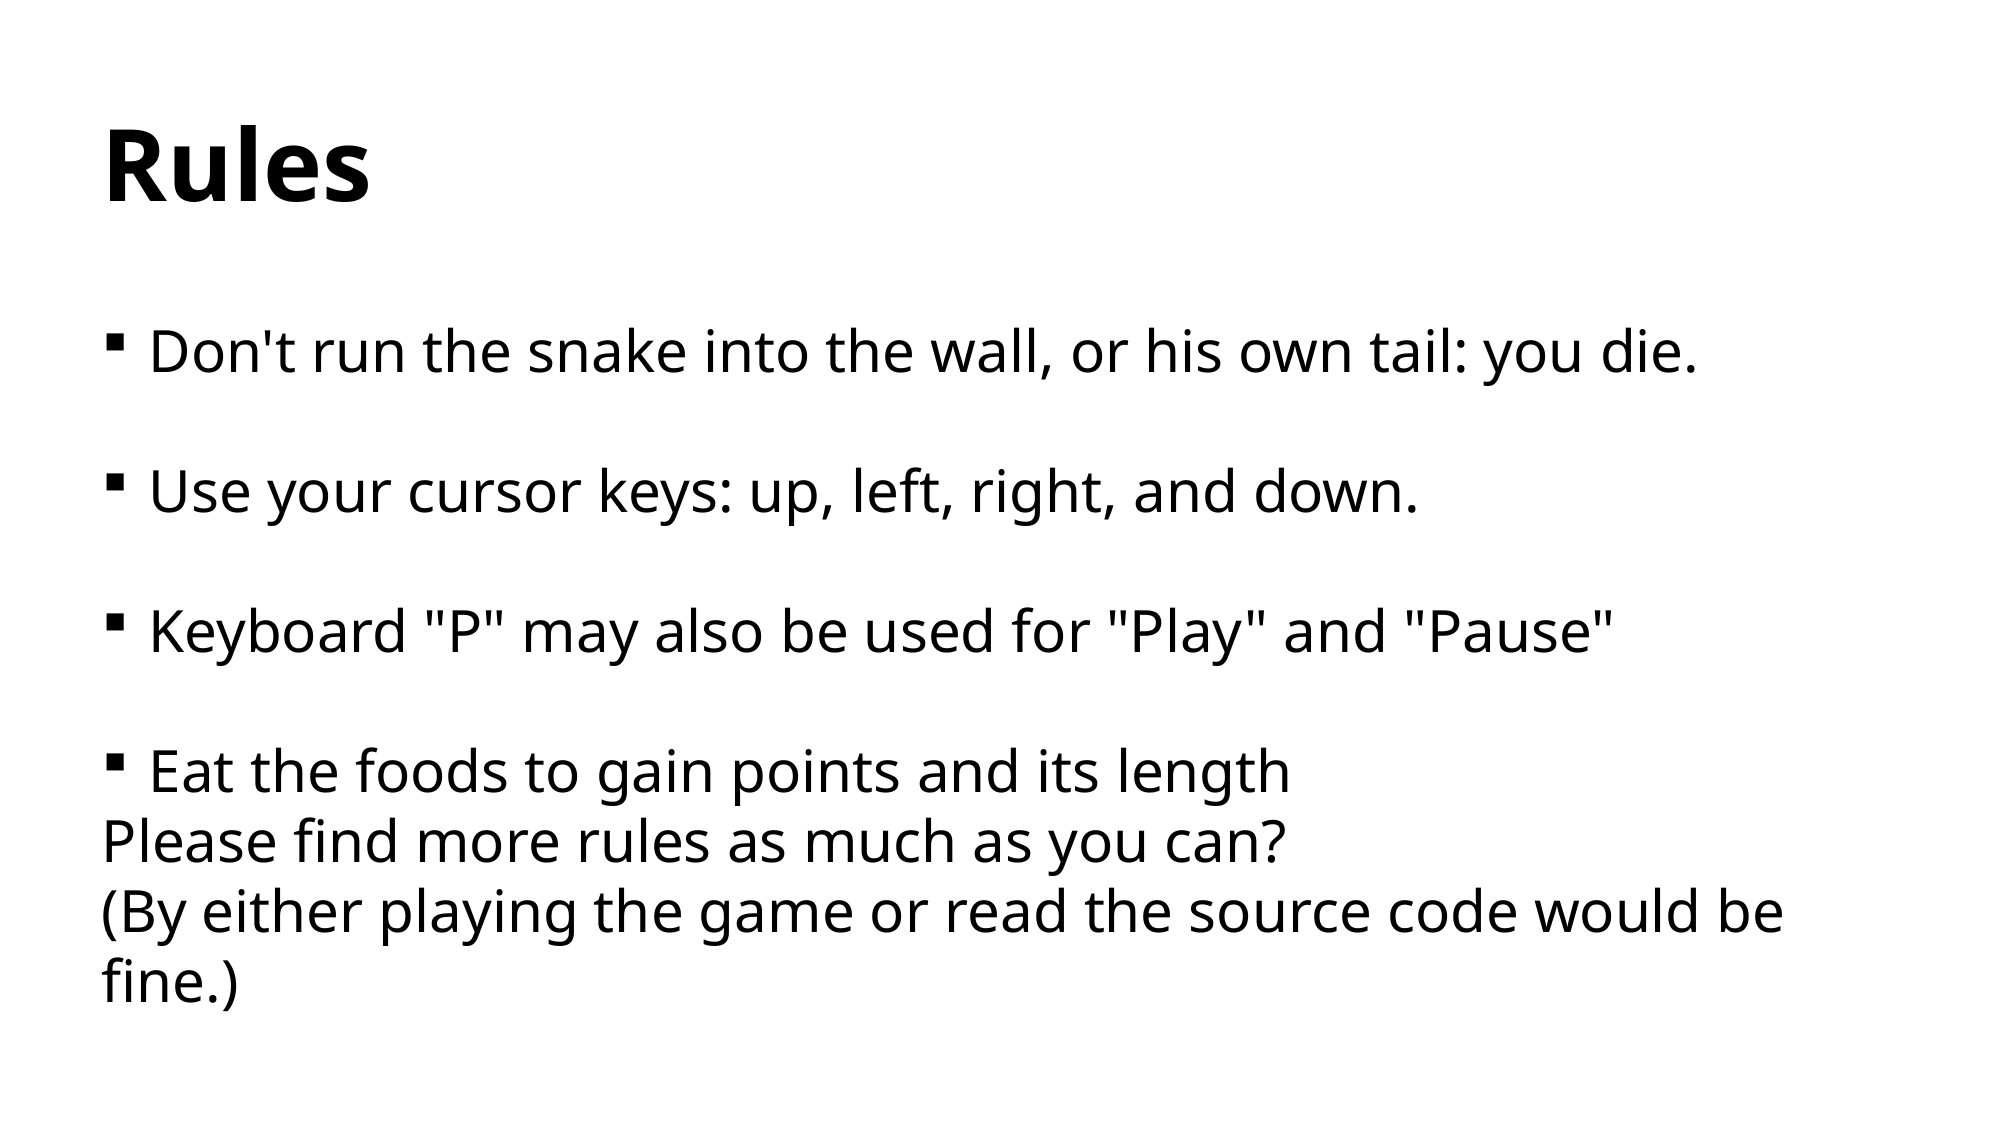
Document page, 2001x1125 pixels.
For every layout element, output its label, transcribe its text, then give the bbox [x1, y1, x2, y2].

text_box Rules [87, 94, 404, 230]
text_box Don't run the snake into the wall, or his own tail: you die. Use your cursor keys: up, left, right, and down. Keyboard "P" may also be used for "Play" and "Pause" Eat the foods to gain points and its length Please find more rules as much as you can? (By either playing the game or read the source code would be fine.) [87, 307, 1946, 1022]
